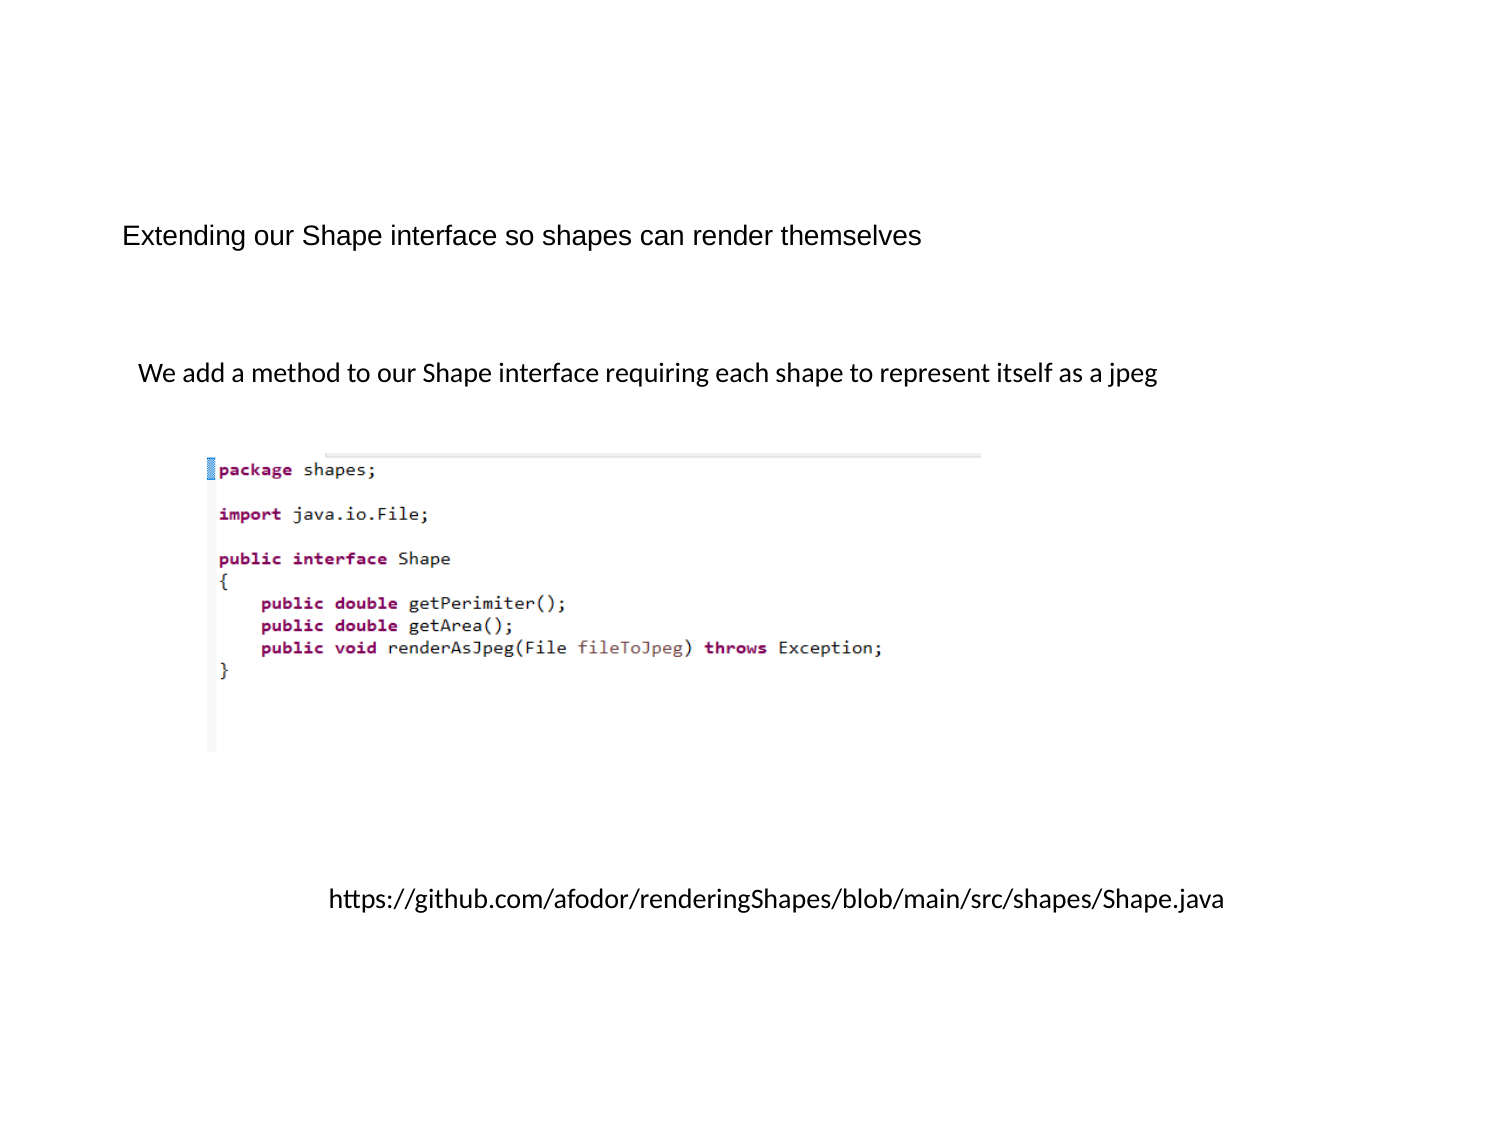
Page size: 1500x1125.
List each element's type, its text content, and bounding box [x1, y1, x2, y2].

text_box Extending our Shape interface so shapes can render themselves [107, 209, 938, 259]
text_box We add a method to our Shape interface requiring each shape to represent itself as a jpeg [123, 346, 1175, 396]
picture [207, 452, 981, 753]
text_box https://github.com/afodor/renderingShapes/blob/main/src/shapes/Shape.java [313, 873, 1437, 922]
